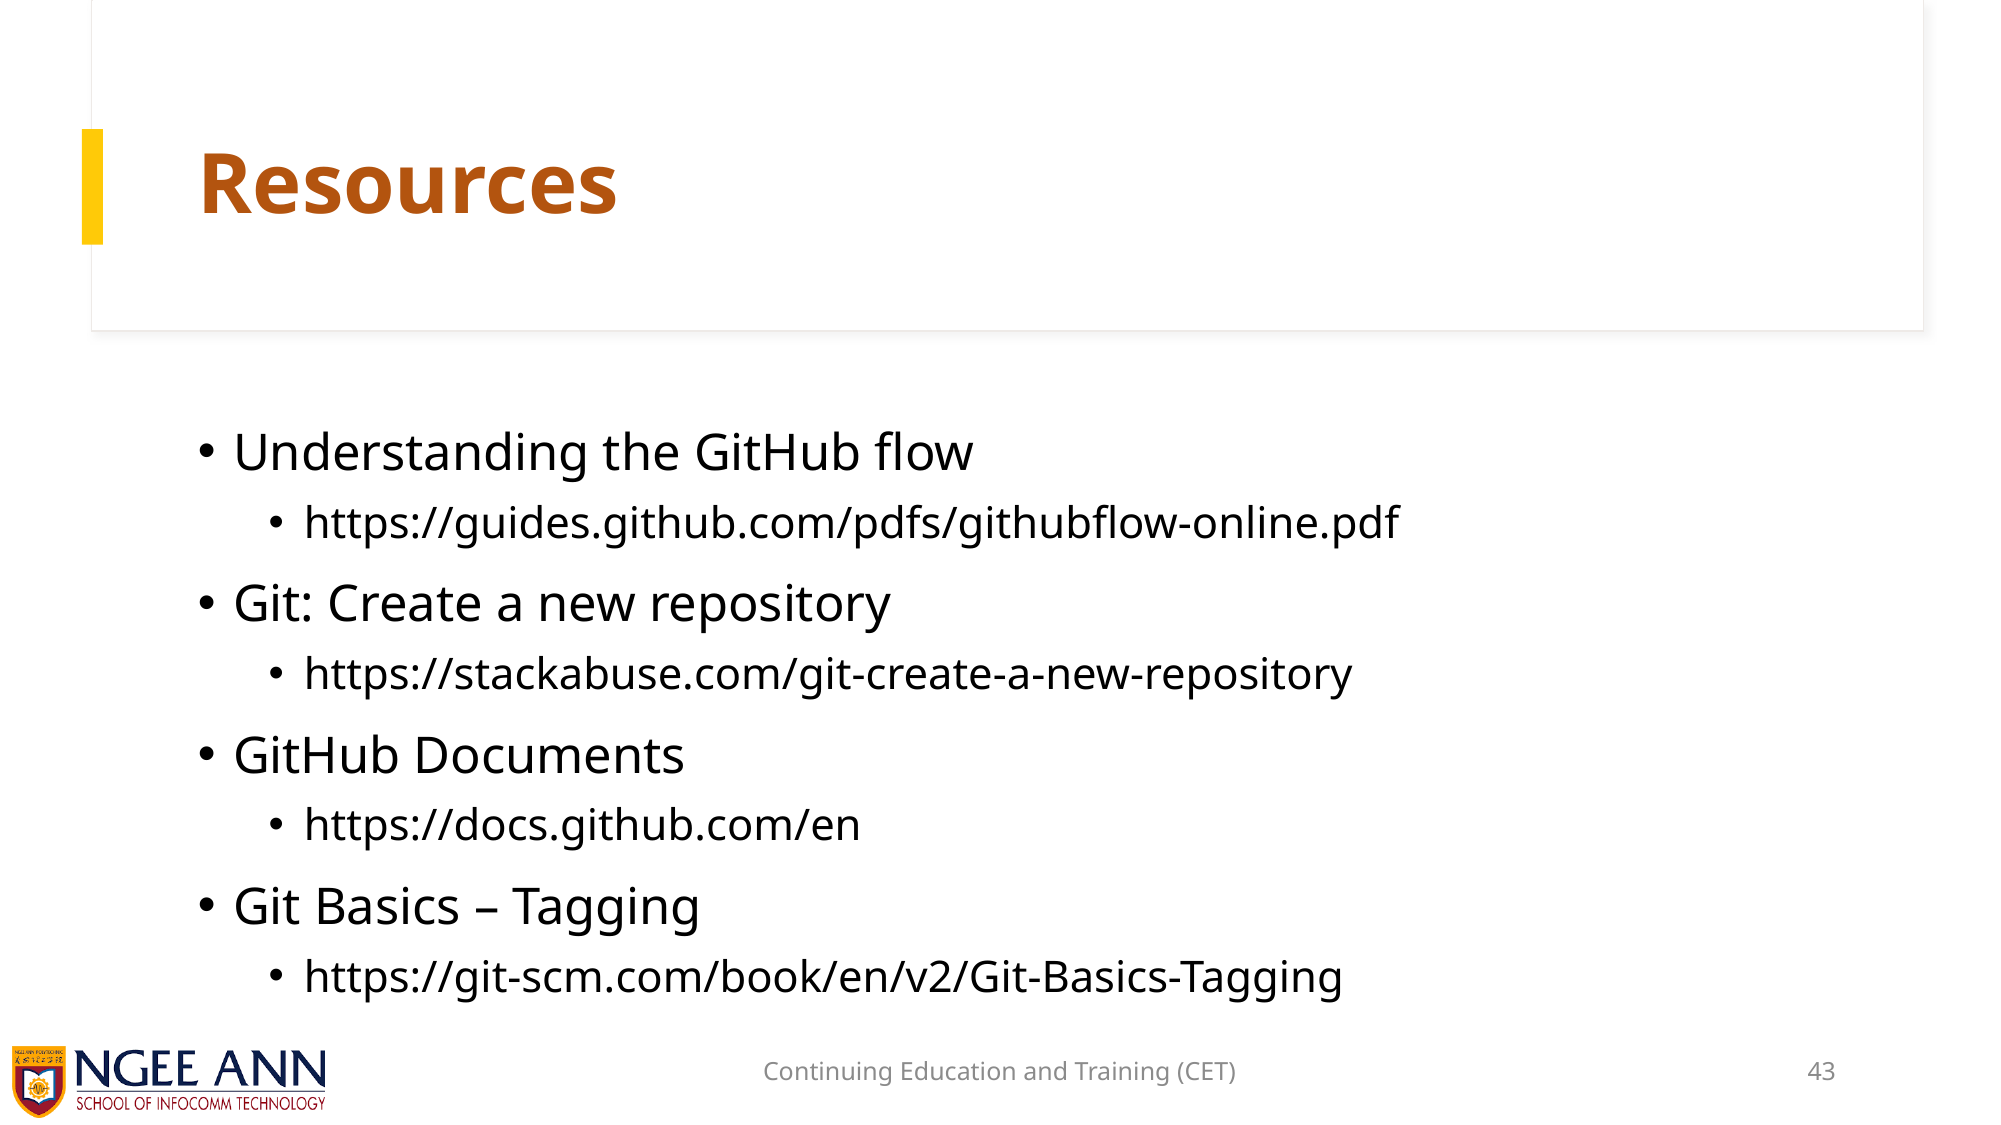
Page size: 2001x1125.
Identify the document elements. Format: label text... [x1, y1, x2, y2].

list Understanding the GitHub flow https://guides.github.com/pdfs/githubflow-online.pdf Git: Create a new repository https://stackabuse.com/git-create-a-new-repository GitHub Documents https://docs.github.com/en Git Basics – Tagging https://git-scm.com/book/en/v2/Git-Basics-Tagging [183, 406, 1851, 1013]
footer Continuing Education and Training (CET) [662, 1042, 1338, 1103]
title Resources [183, 90, 1851, 284]
picture [12, 1046, 325, 1118]
slide_number 43 [1401, 1042, 1851, 1103]
